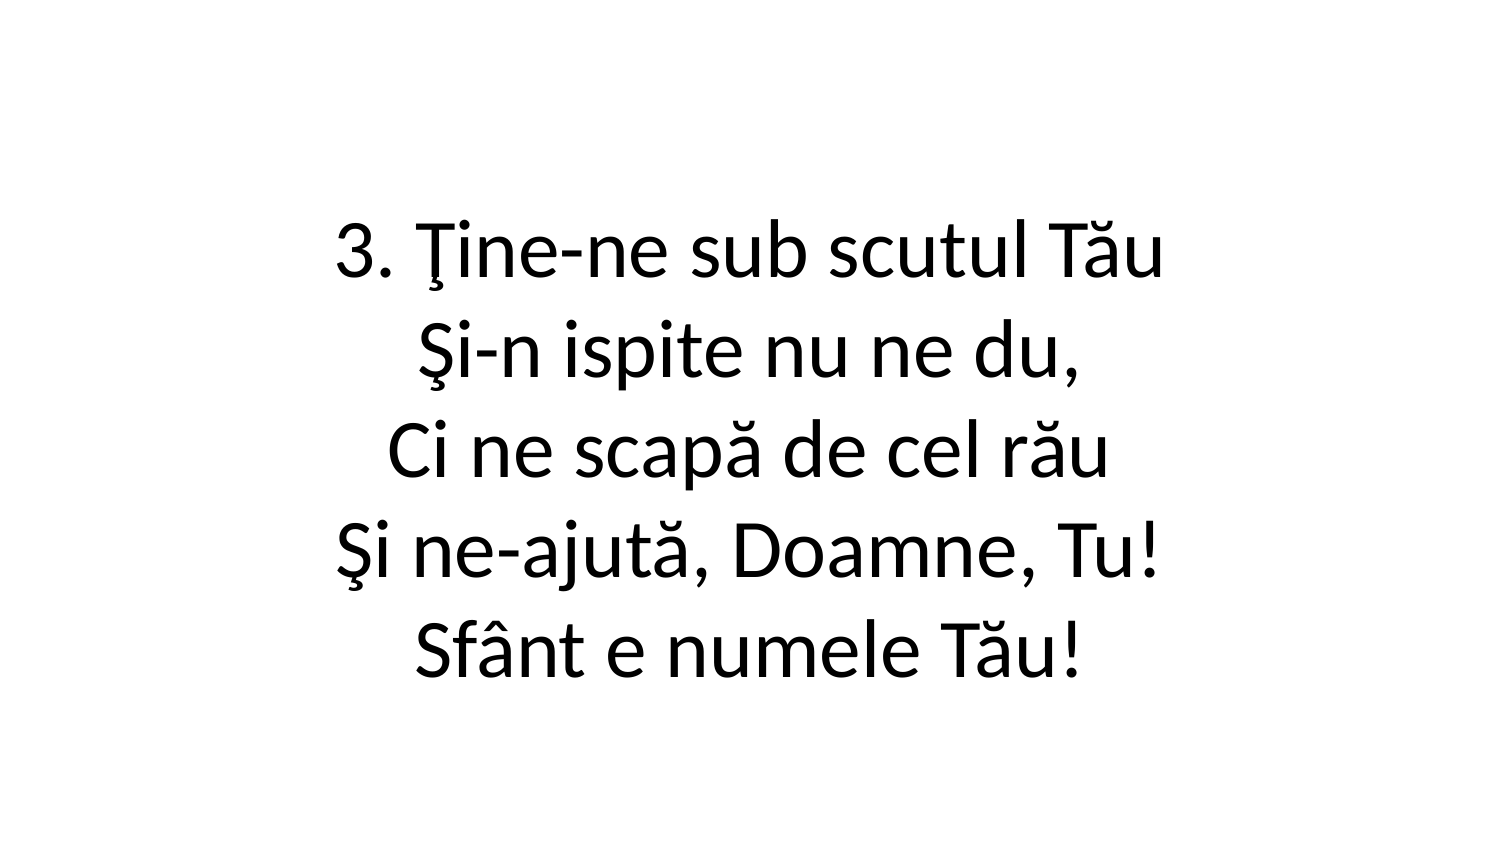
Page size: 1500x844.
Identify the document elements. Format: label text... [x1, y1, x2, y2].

text_box 3. Ţine-ne sub scutul Tău Şi-n ispite nu ne du, Ci ne scapă de cel rău Şi ne-ajută, Doamne, Tu! Sfânt e numele Tău! [318, 142, 1182, 702]
